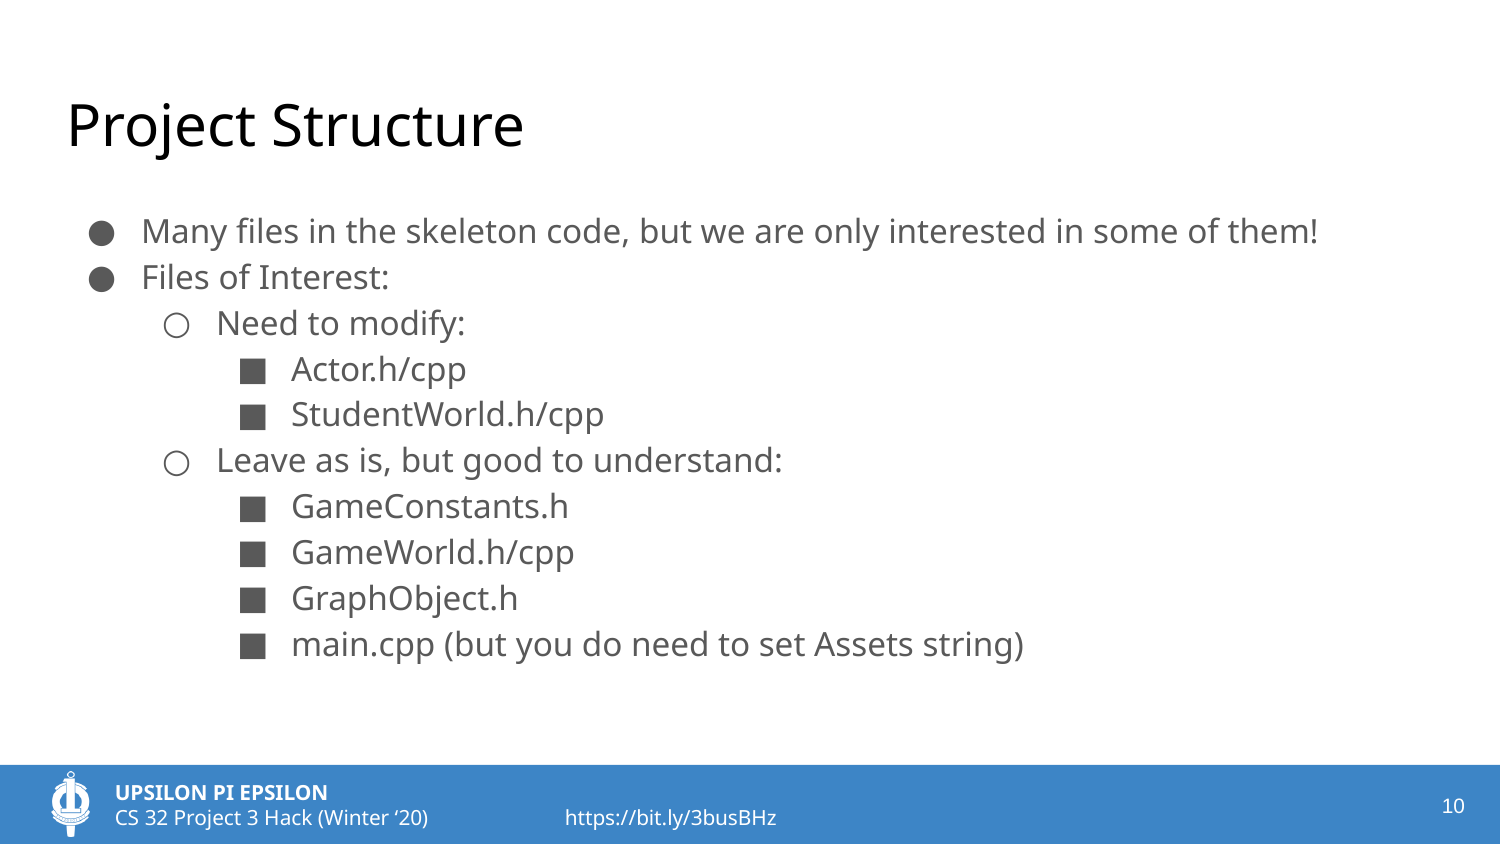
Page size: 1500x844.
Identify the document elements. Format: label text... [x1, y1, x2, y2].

title Project Structure [51, 72, 1449, 167]
picture [51, 771, 90, 837]
list Many files in the skeleton code, but we are only interested in some of them! Files of Interest: Need to modify: Actor.h/cpp StudentWorld.h/cpp Leave as is, but good to understand: GameConstants.h GameWorld.h/cpp GraphObject.h main.cpp (but you do need to set Assets string) [51, 189, 1449, 750]
slide_number ‹#› [1389, 764, 1480, 844]
